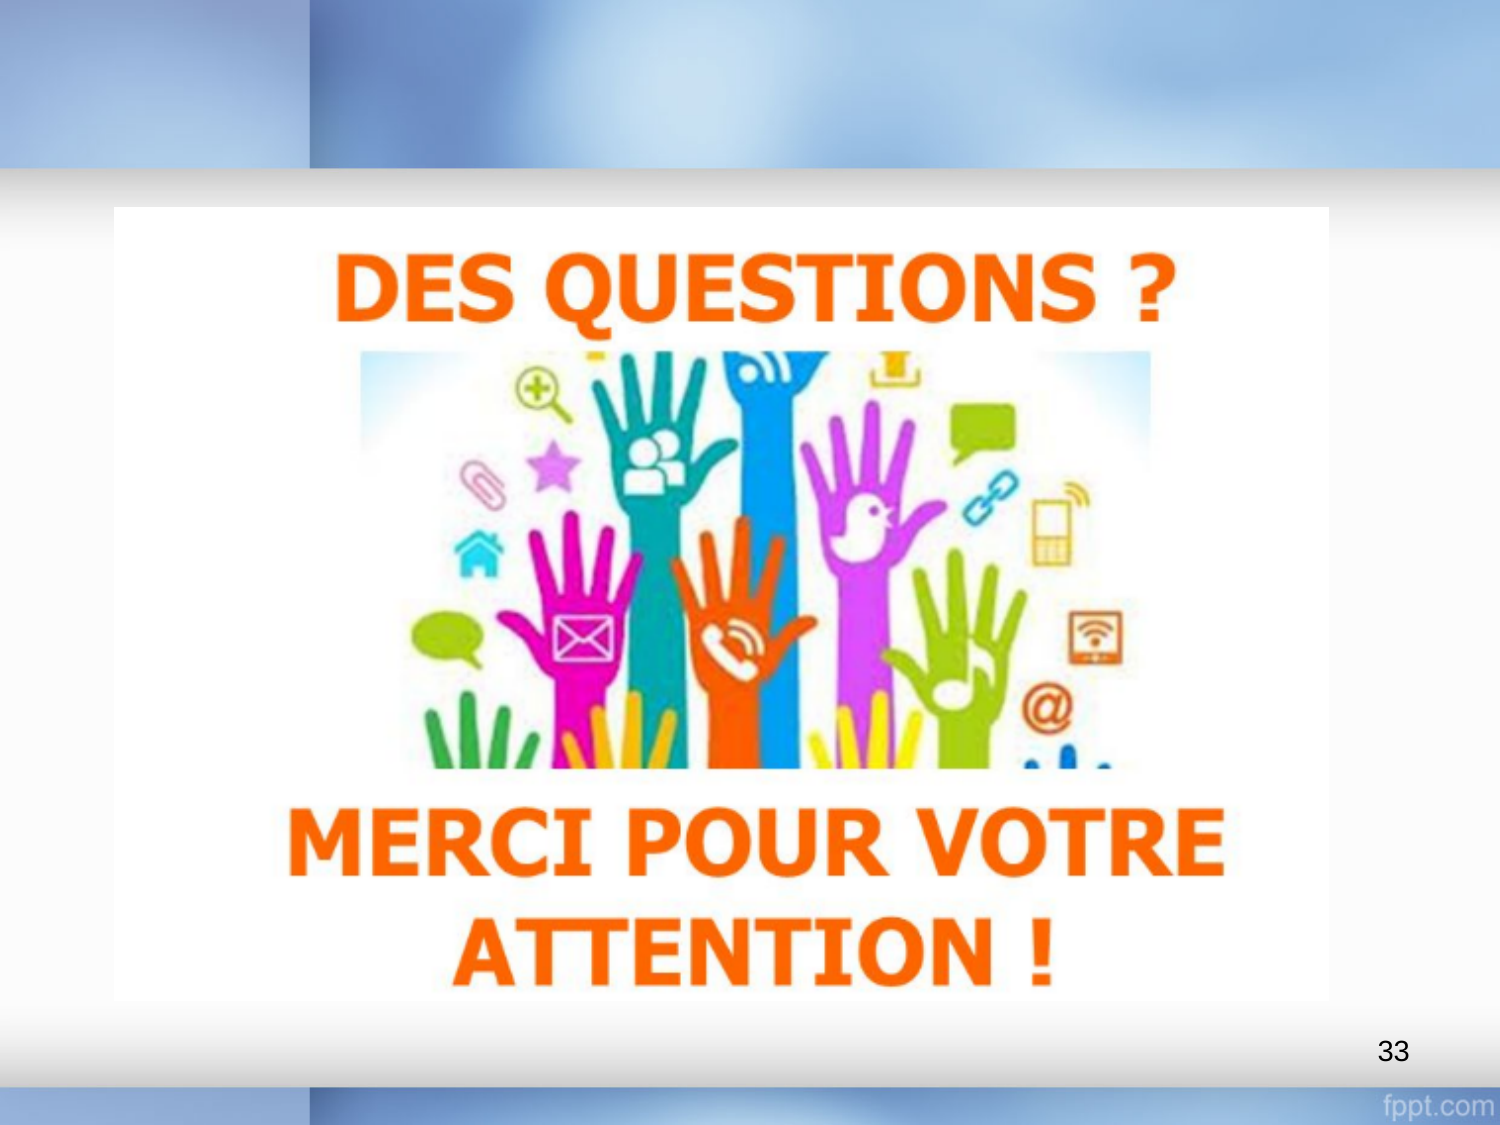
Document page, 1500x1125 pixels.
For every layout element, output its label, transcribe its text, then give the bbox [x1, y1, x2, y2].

text_box ‹#› [1074, 1024, 1425, 1103]
picture [0, 0, 1500, 1125]
